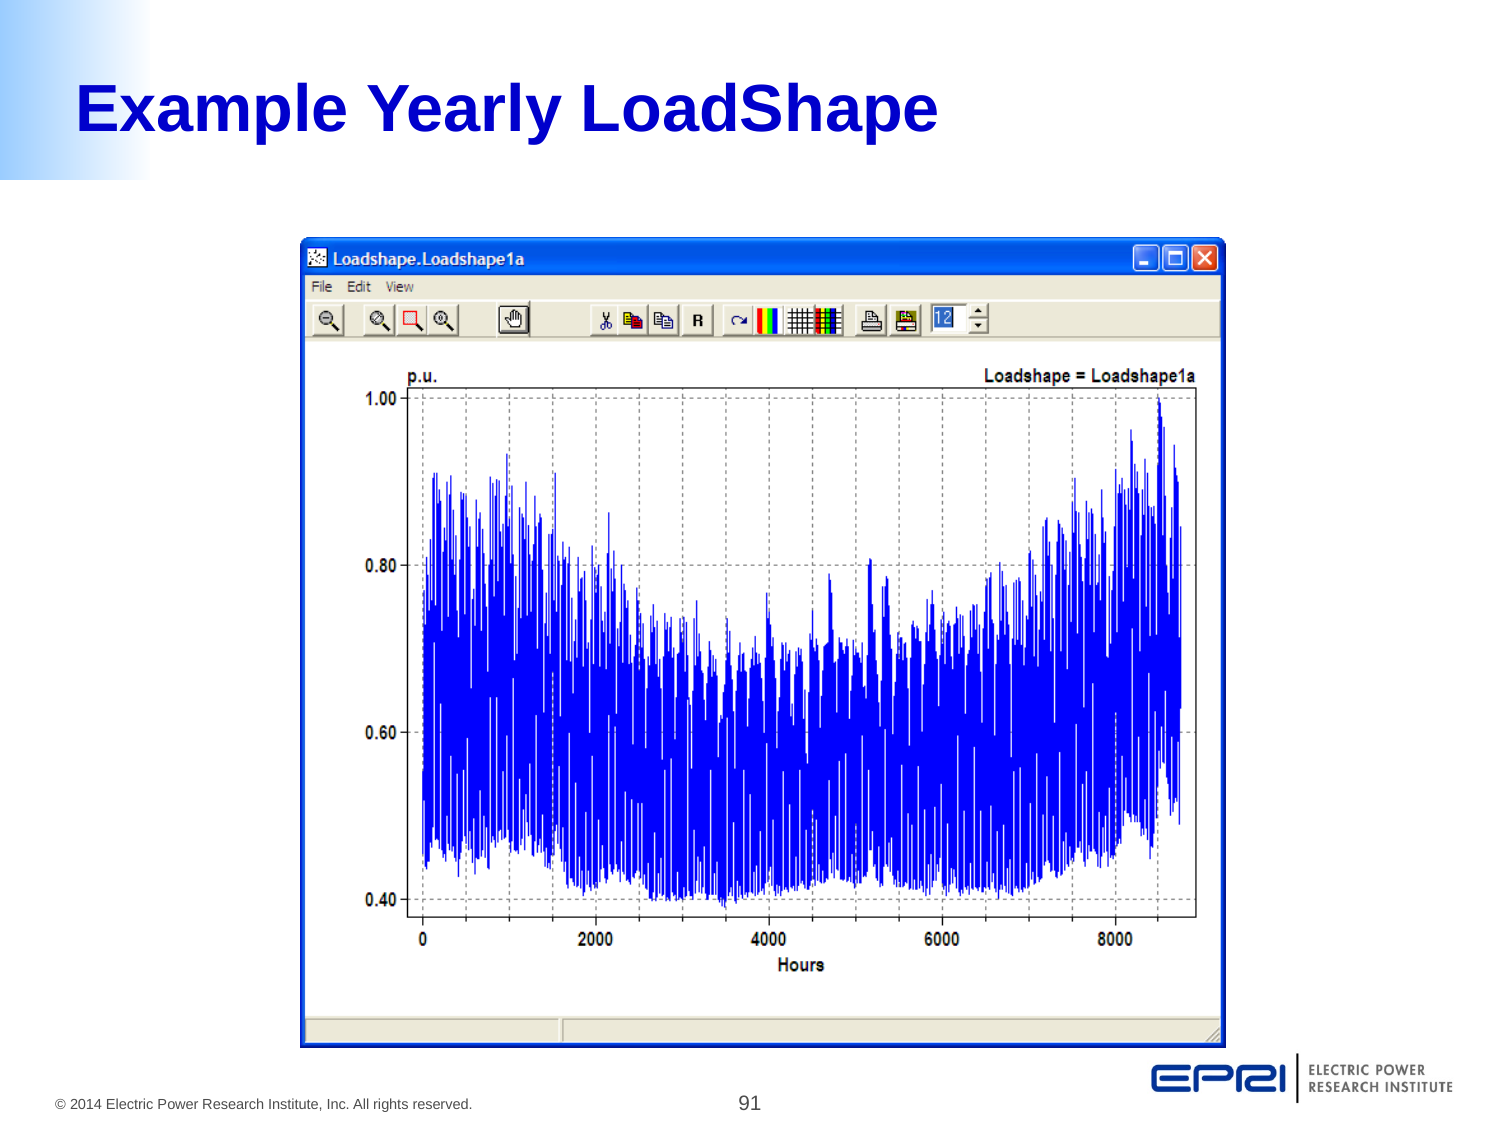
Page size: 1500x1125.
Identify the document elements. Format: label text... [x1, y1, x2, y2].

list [299, 237, 1226, 1048]
title Example Yearly LoadShape [59, 29, 1441, 181]
picture [1147, 1049, 1456, 1107]
